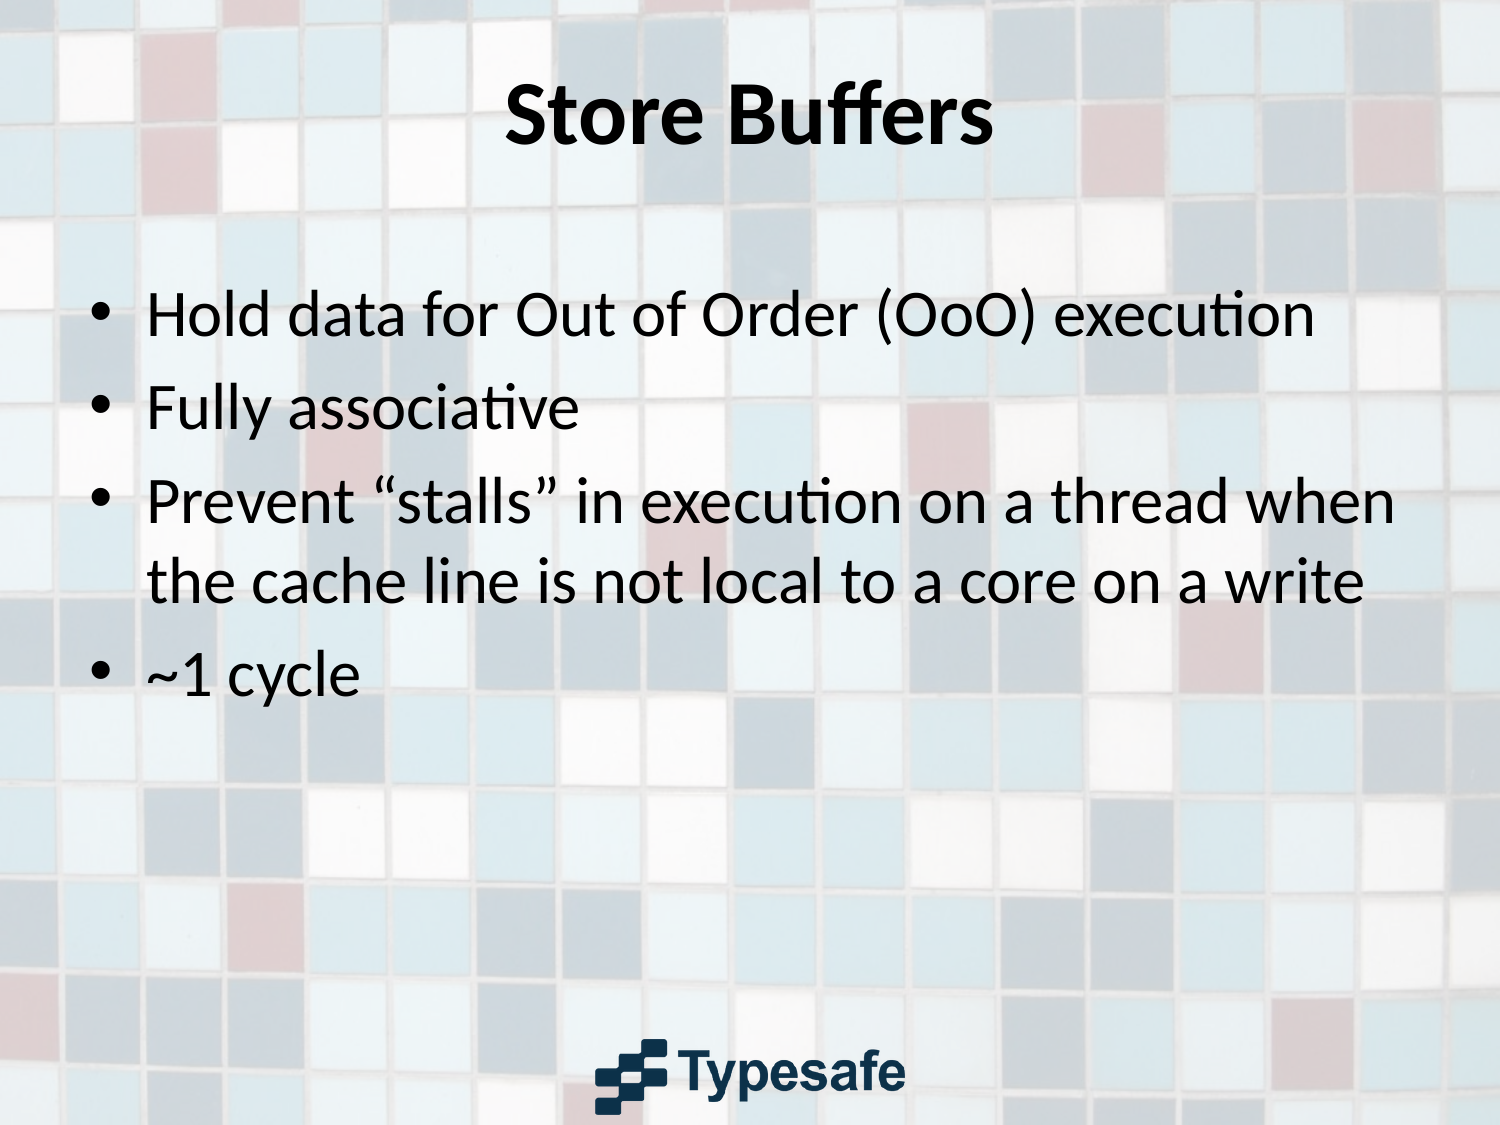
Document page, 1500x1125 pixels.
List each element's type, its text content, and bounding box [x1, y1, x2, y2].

title Store Buffers [75, 45, 1425, 233]
list Hold data for Out of Order (OoO) execution Fully associative Prevent “stalls” in execution on a thread when the cache line is not local to a core on a write ~1 cycle [75, 262, 1425, 1005]
picture [595, 1039, 905, 1115]
